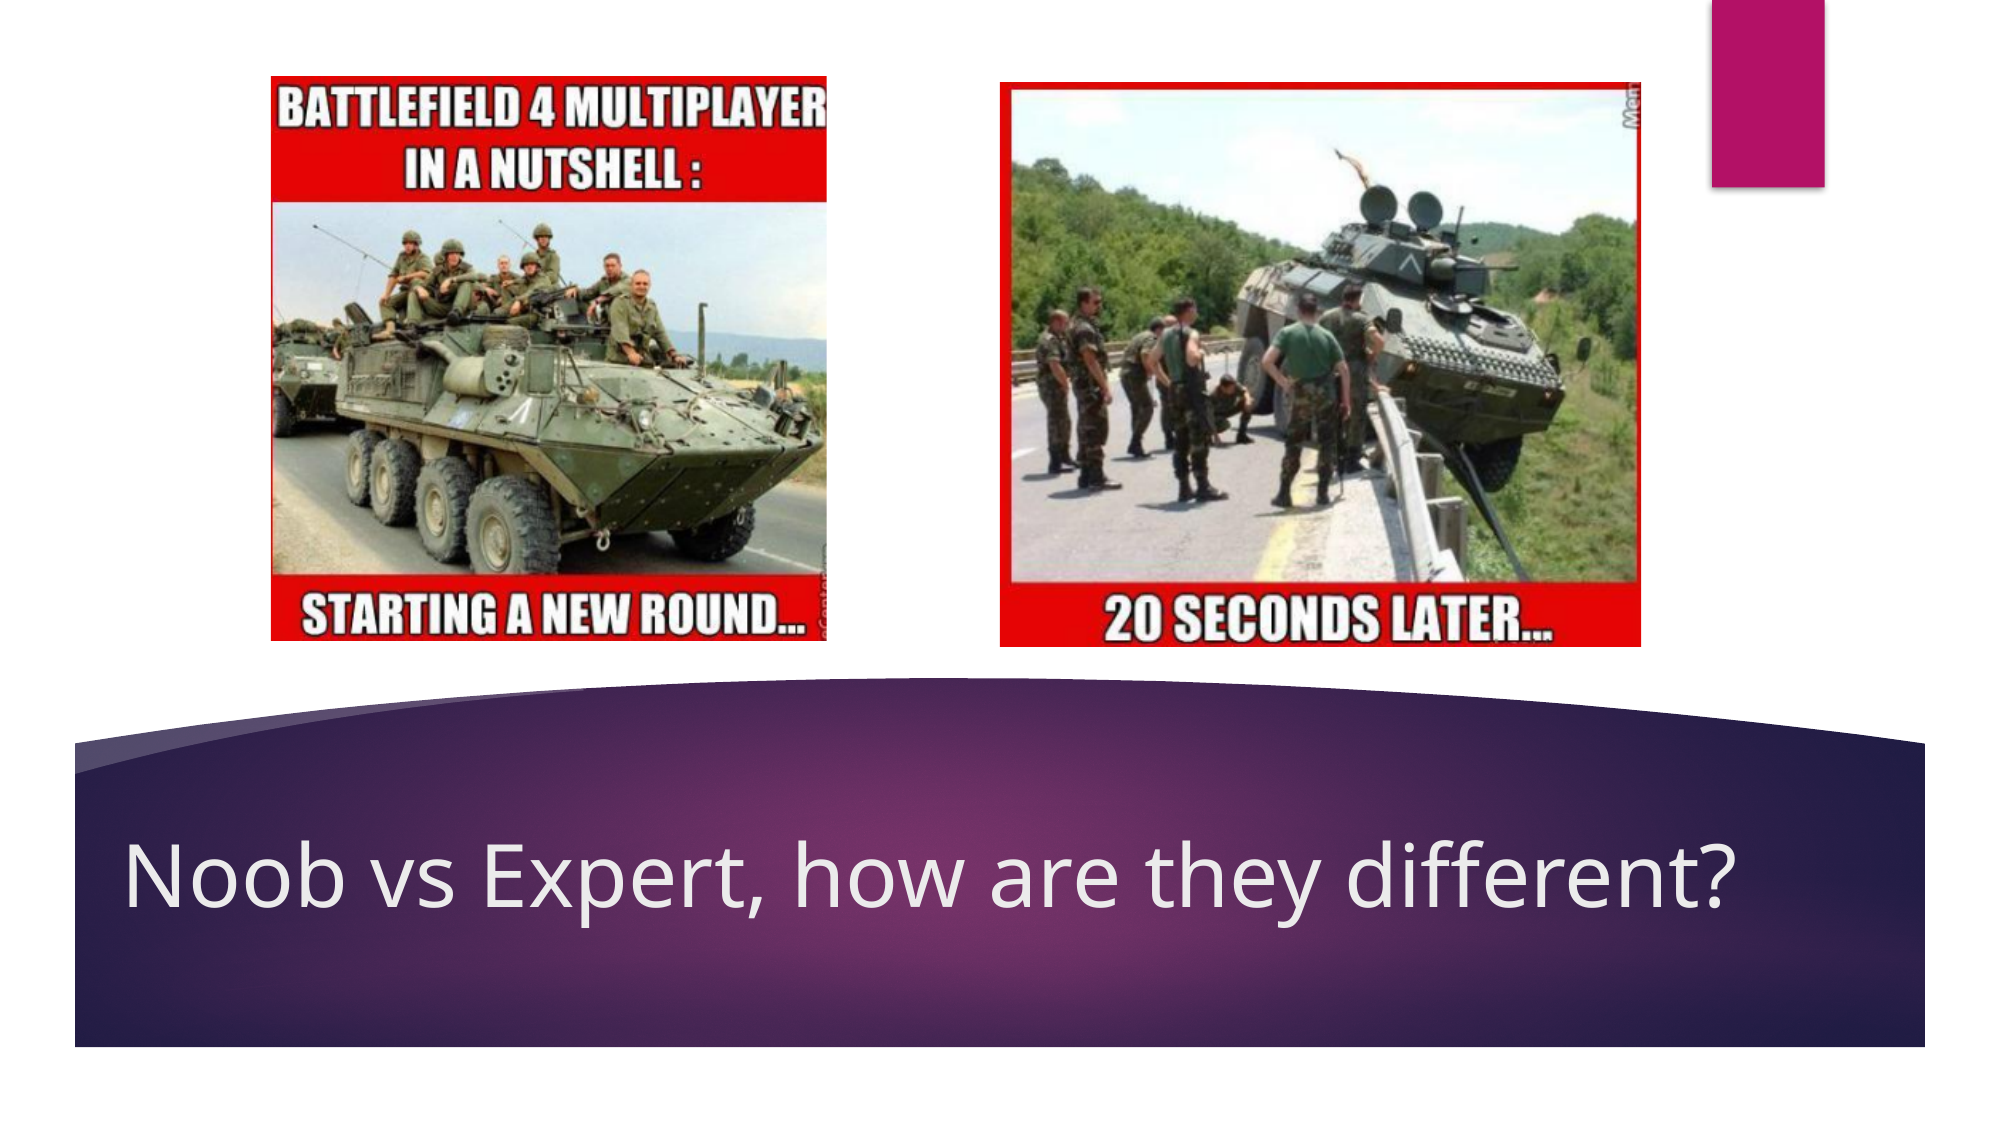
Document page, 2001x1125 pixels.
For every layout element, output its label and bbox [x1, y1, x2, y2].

picture [270, 75, 827, 641]
picture [999, 82, 1642, 647]
text_box [0, 0, 2000, 1125]
